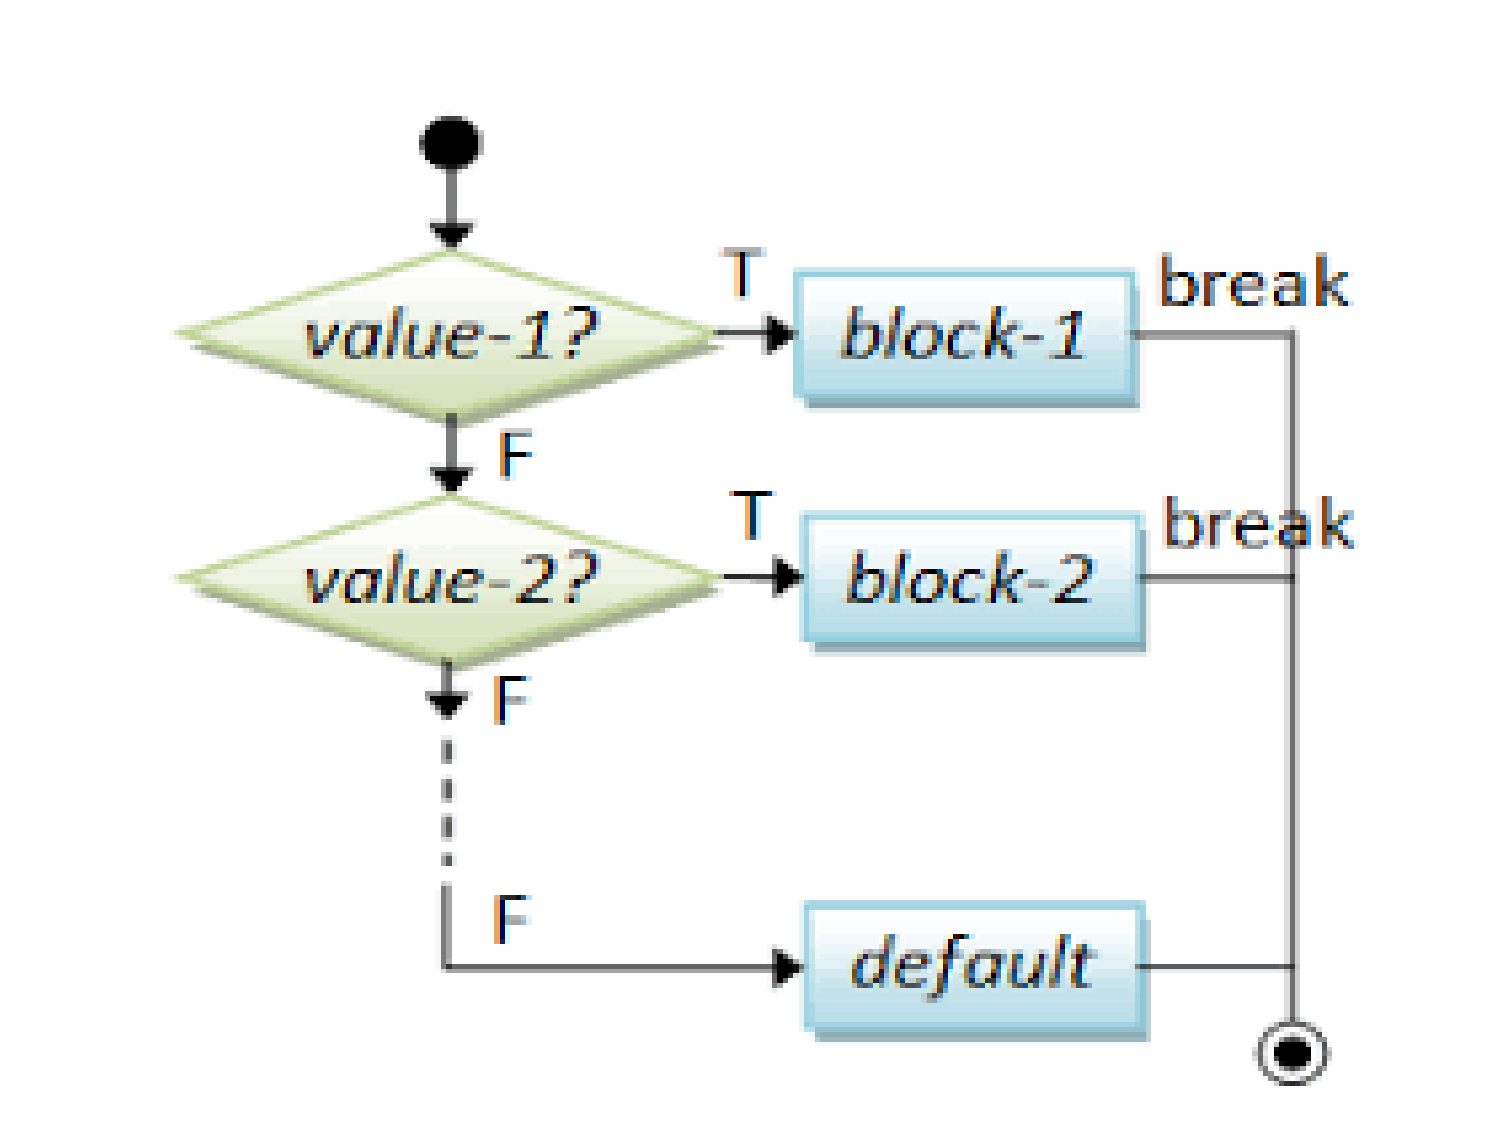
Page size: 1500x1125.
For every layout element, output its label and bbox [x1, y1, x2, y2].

picture [137, 87, 1397, 1125]
